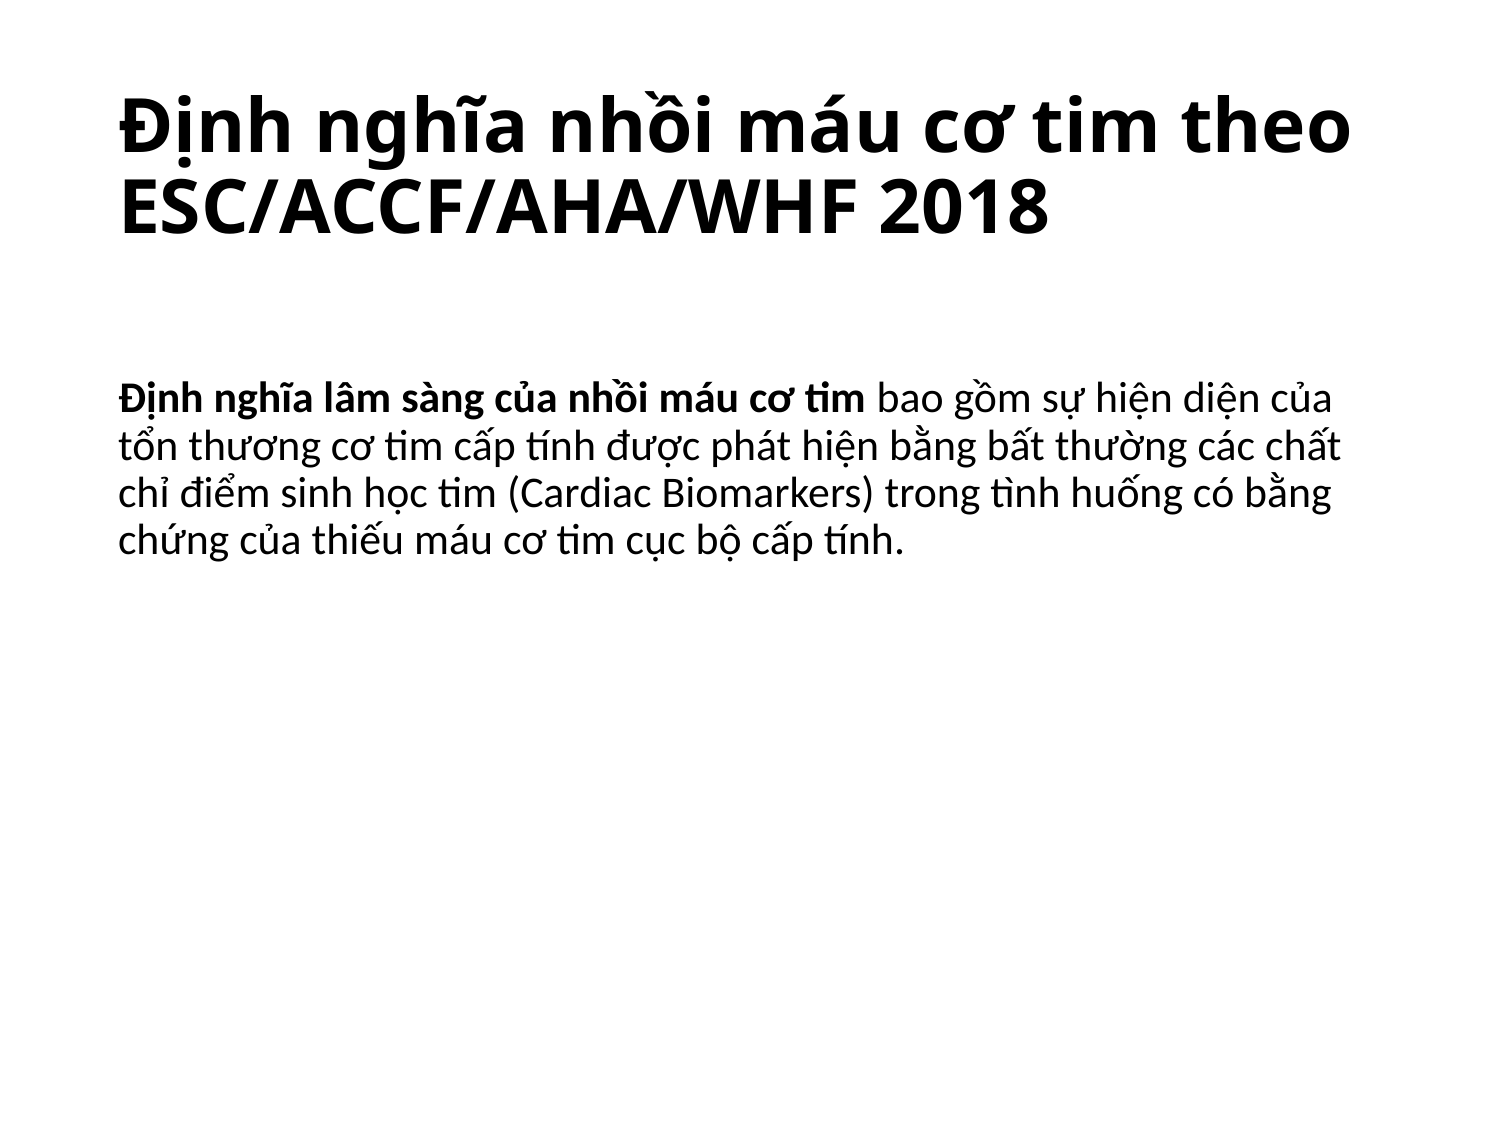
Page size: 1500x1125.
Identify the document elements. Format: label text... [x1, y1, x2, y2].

list Định nghĩa lâm sàng của nhồi máu cơ tim bao gồm sự hiện diện của tổn thương cơ tim cấp tính được phát hiện bằng bất thường các chất chỉ điểm sinh học tim (Cardiac Biomarkers) trong tình huống có bằng chứng của thiếu máu cơ tim cục bộ cấp tính. [103, 299, 1397, 1014]
title Định nghĩa nhồi máu cơ tim theo ESC/ACCF/AHA/WHF 2018 [103, 59, 1397, 278]
